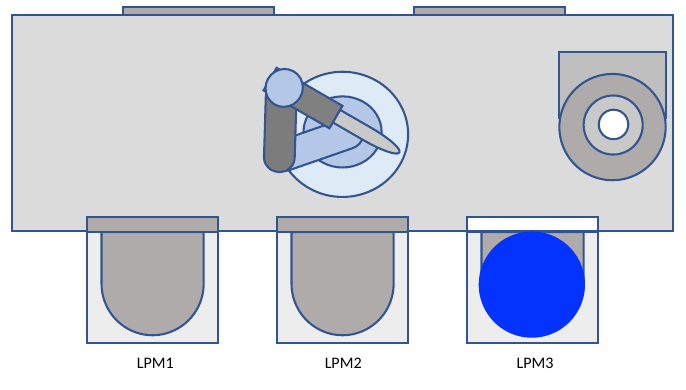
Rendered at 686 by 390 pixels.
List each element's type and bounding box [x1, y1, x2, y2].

text_box [369, 104, 383, 133]
text_box [477, 230, 587, 339]
text_box [123, 6, 565, 15]
text_box [369, 75, 410, 193]
text_box [552, 233, 585, 269]
text_box [276, 233, 409, 344]
text_box [11, 14, 674, 232]
text_box [86, 216, 219, 233]
text_box [466, 216, 599, 233]
text_box [559, 51, 666, 181]
text_box [466, 233, 599, 344]
text_box [94, 345, 580, 380]
text_box [86, 233, 219, 344]
text_box [100, 233, 205, 337]
text_box [276, 216, 409, 233]
text_box [480, 233, 512, 266]
text_box [266, 68, 369, 220]
text_box [369, 145, 378, 160]
text_box [290, 233, 395, 337]
